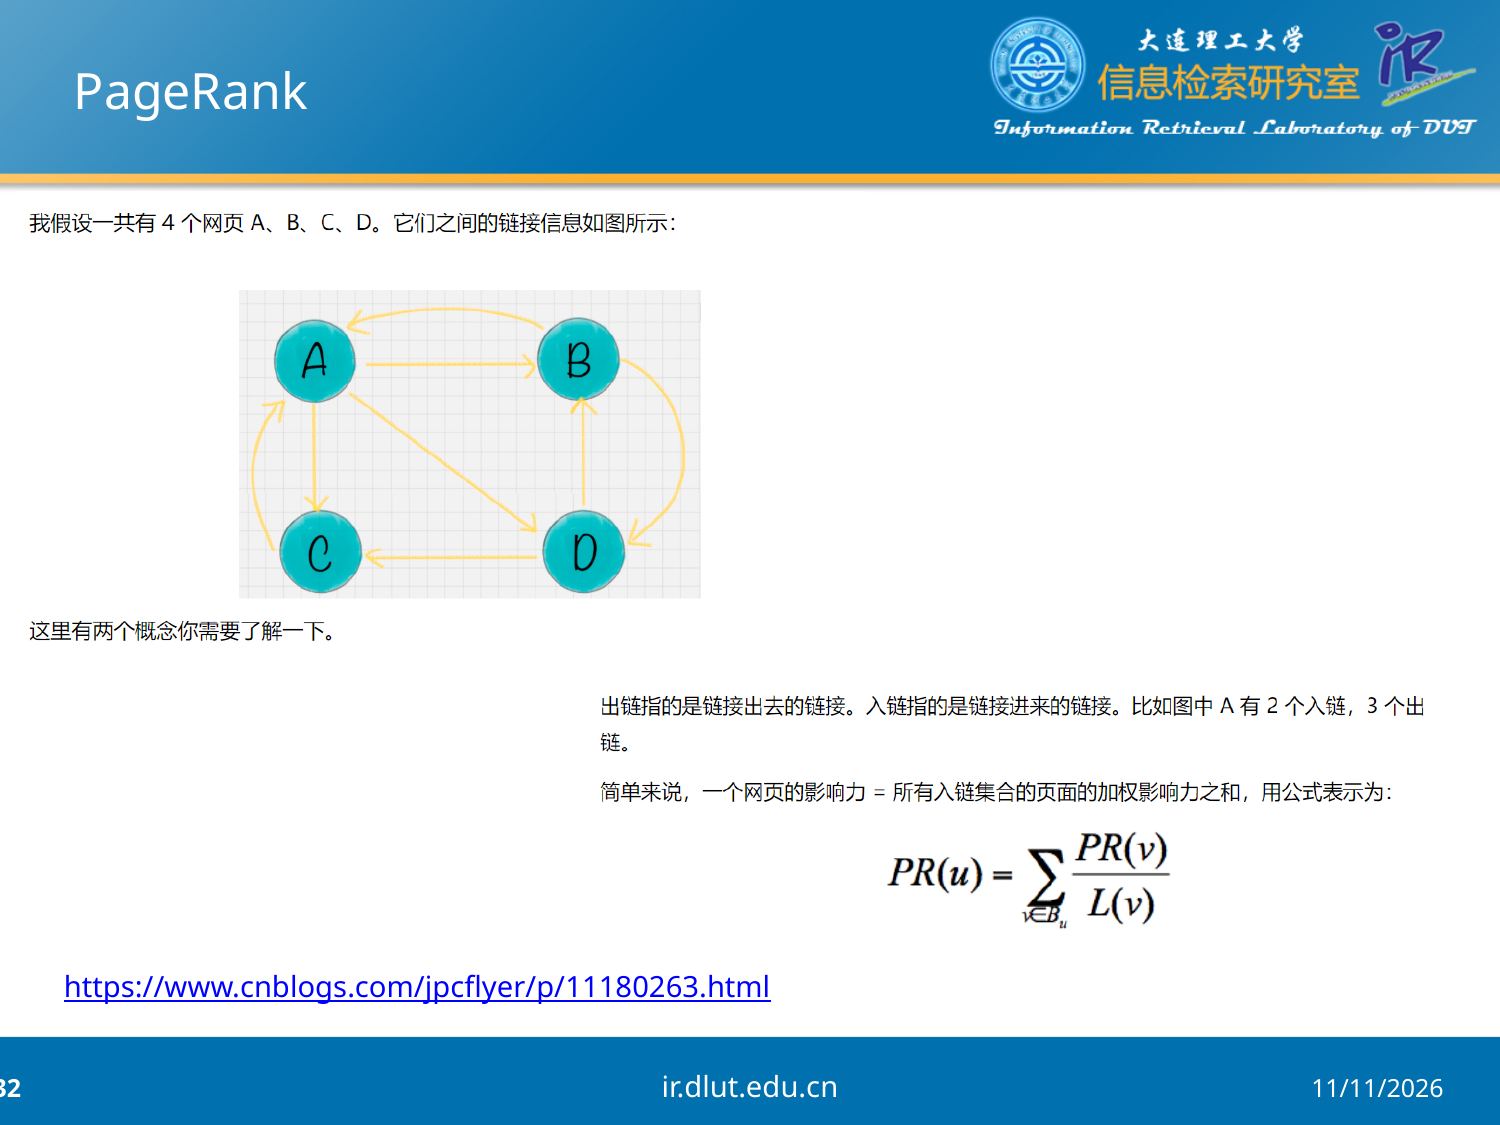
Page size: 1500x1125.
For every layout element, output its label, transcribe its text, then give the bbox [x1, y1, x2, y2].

picture [0, 0, 1500, 1125]
text_box https://www.cnblogs.com/jpcflyer/p/11180263.html [49, 961, 786, 1016]
title PageRank [58, 50, 1162, 128]
